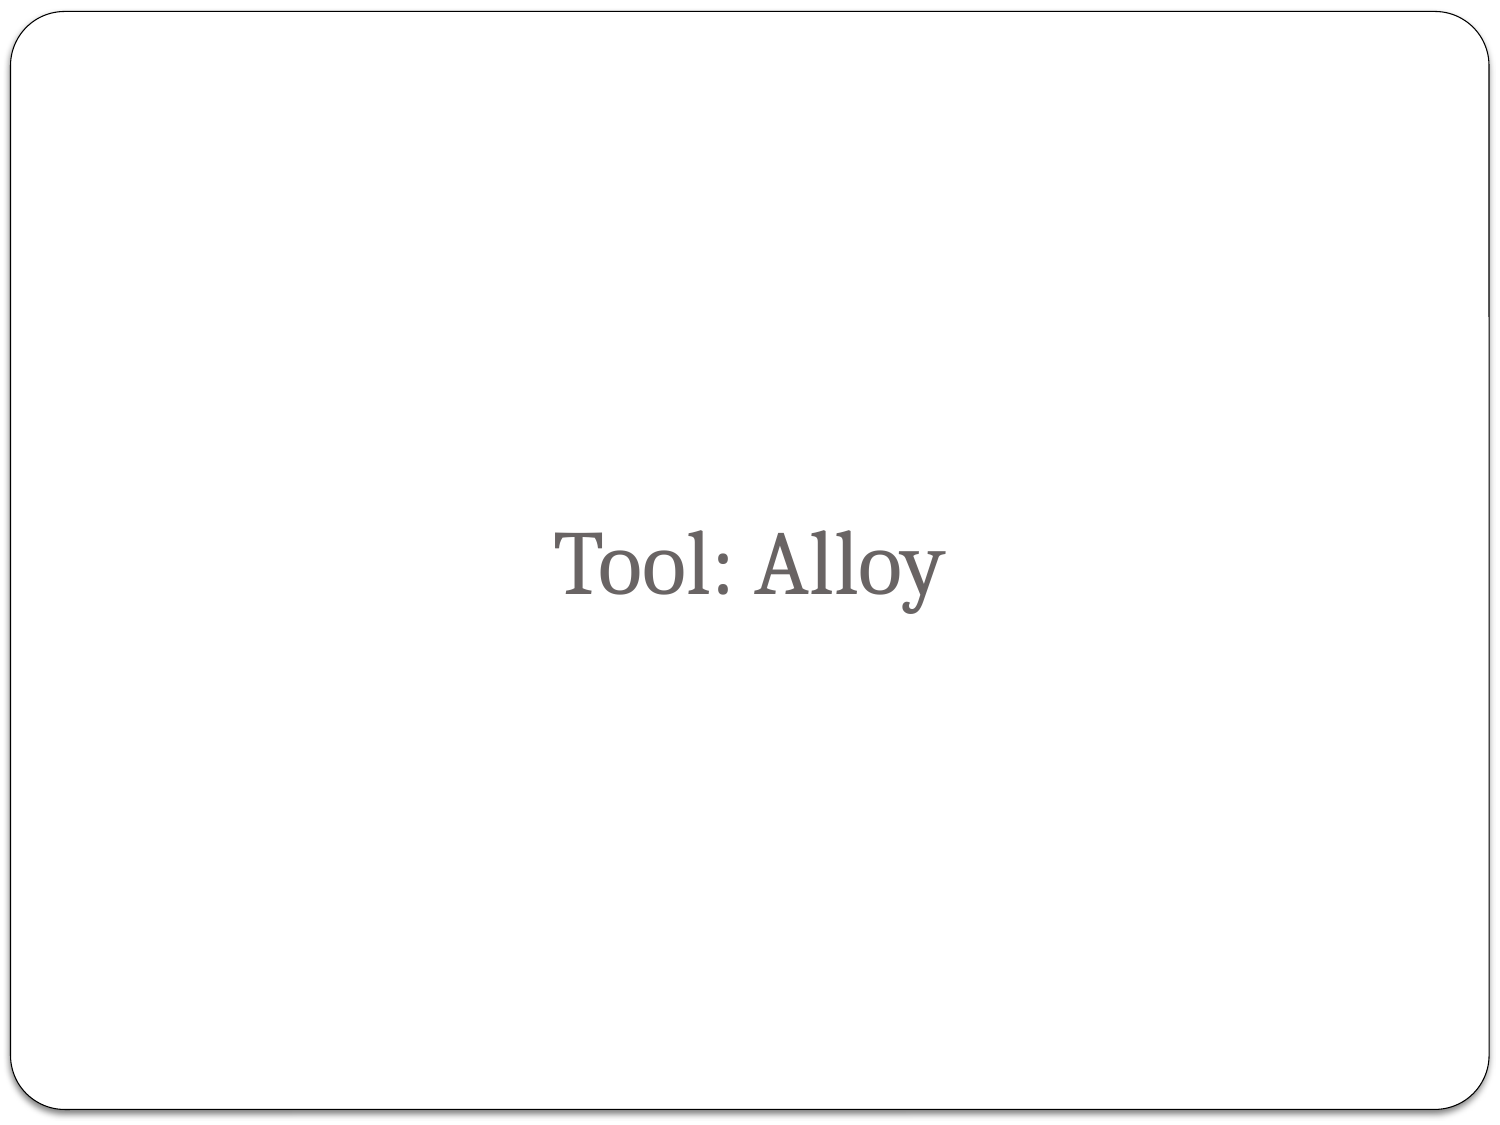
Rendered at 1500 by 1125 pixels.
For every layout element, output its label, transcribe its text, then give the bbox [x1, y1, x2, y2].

title Tool: Alloy [112, 496, 1388, 629]
